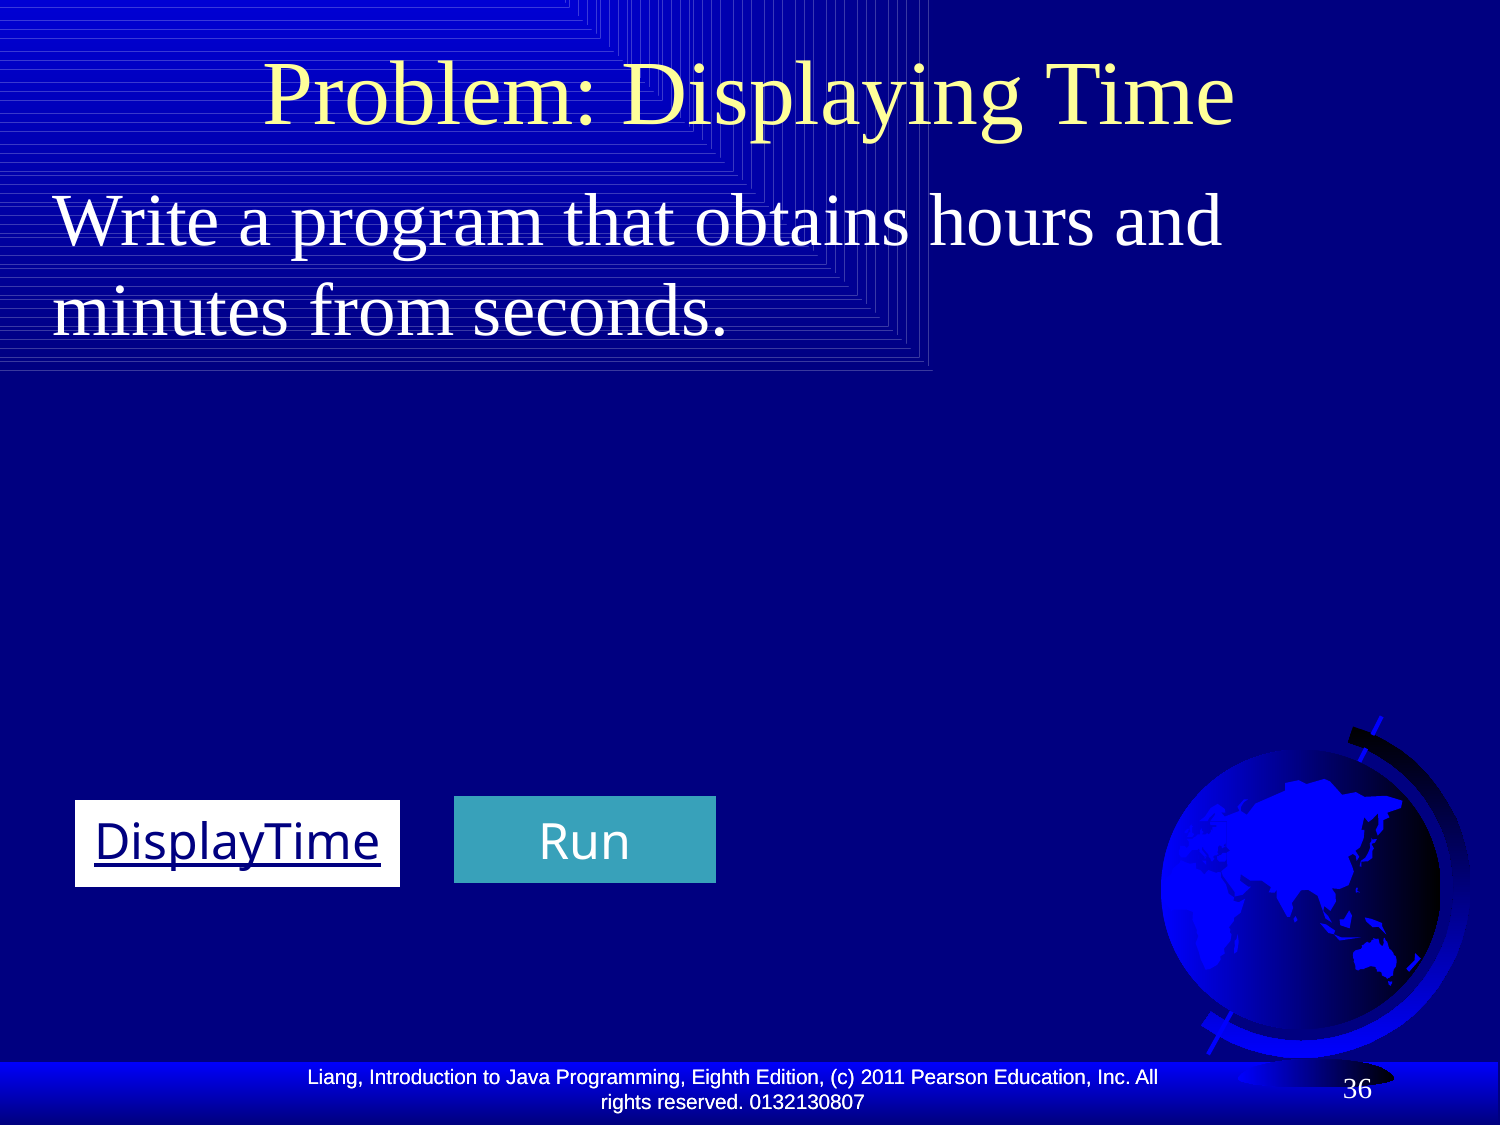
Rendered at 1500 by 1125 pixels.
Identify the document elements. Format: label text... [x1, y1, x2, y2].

text_box DisplayTime [75, 799, 400, 888]
text_box Run [453, 795, 717, 884]
slide_number 36 [1074, 1049, 1388, 1125]
title Problem: Displaying Time [112, 24, 1388, 150]
list Write a program that obtains hours and minutes from seconds. [37, 162, 1463, 650]
